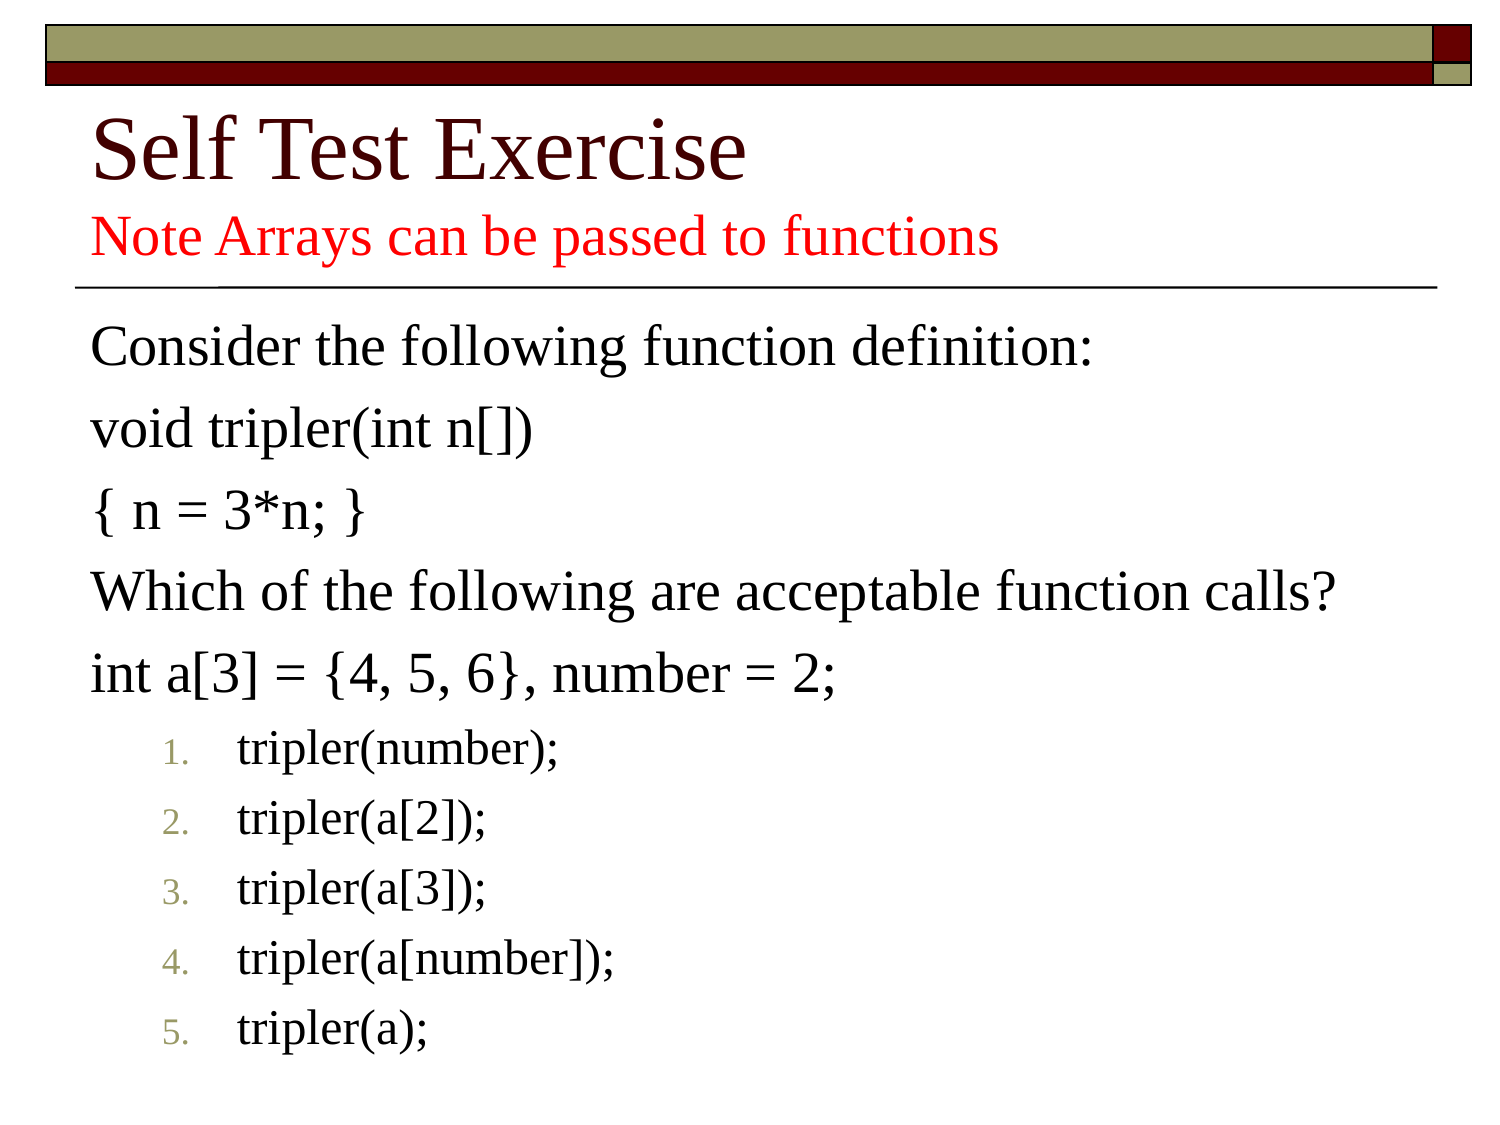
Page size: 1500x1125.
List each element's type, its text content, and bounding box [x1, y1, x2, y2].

list Consider the following function definition: void tripler(int n[]) { n = 3*n; } Which of the following are acceptable function calls? int a[3] = {4, 5, 6}, number = 2; tripler(number); tripler(a[2]); tripler(a[3]); tripler(a[number]); tripler(a); [75, 299, 1425, 1006]
title Self Test Exercise Note Arrays can be passed to functions [75, 87, 1425, 275]
